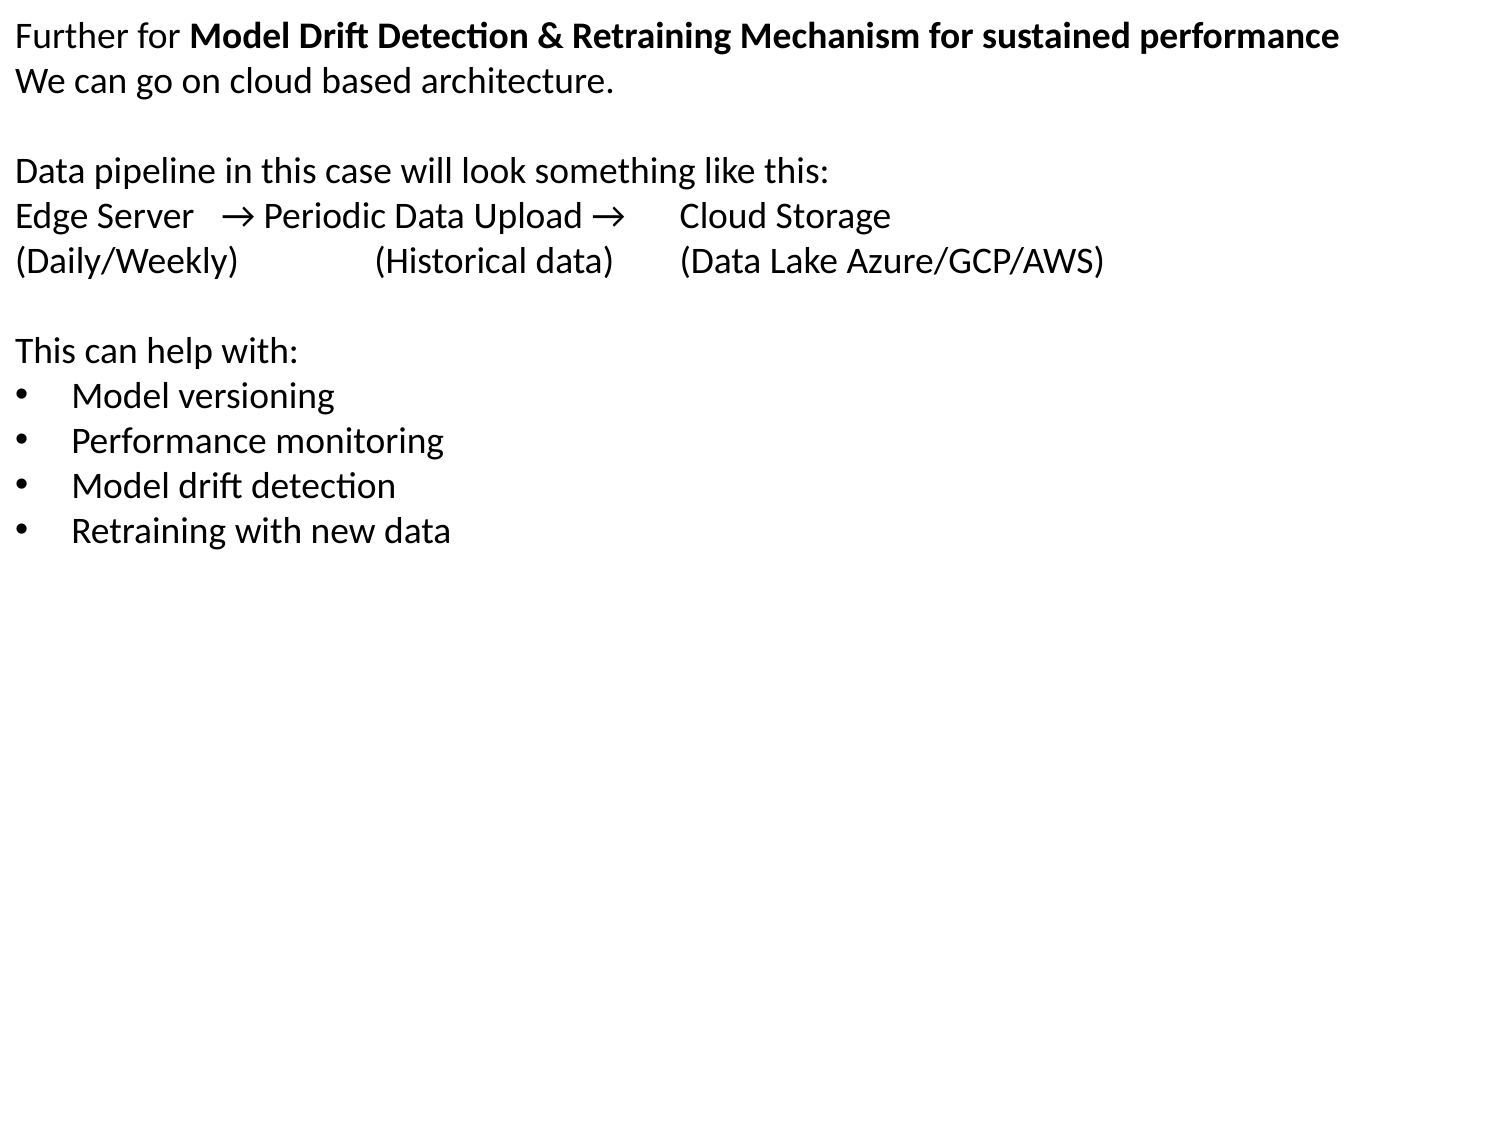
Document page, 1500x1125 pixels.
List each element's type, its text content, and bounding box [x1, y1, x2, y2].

text_box Further for Model Drift Detection & Retraining Mechanism for sustained performance We can go on cloud based architecture. Data pipeline in this case will look something like this: Edge Server → Periodic Data Upload → Cloud Storage (Daily/Weekly) (Historical data) (Data Lake Azure/GCP/AWS) This can help with: Model versioning Performance monitoring Model drift detection Retraining with new data [0, 3, 1500, 649]
